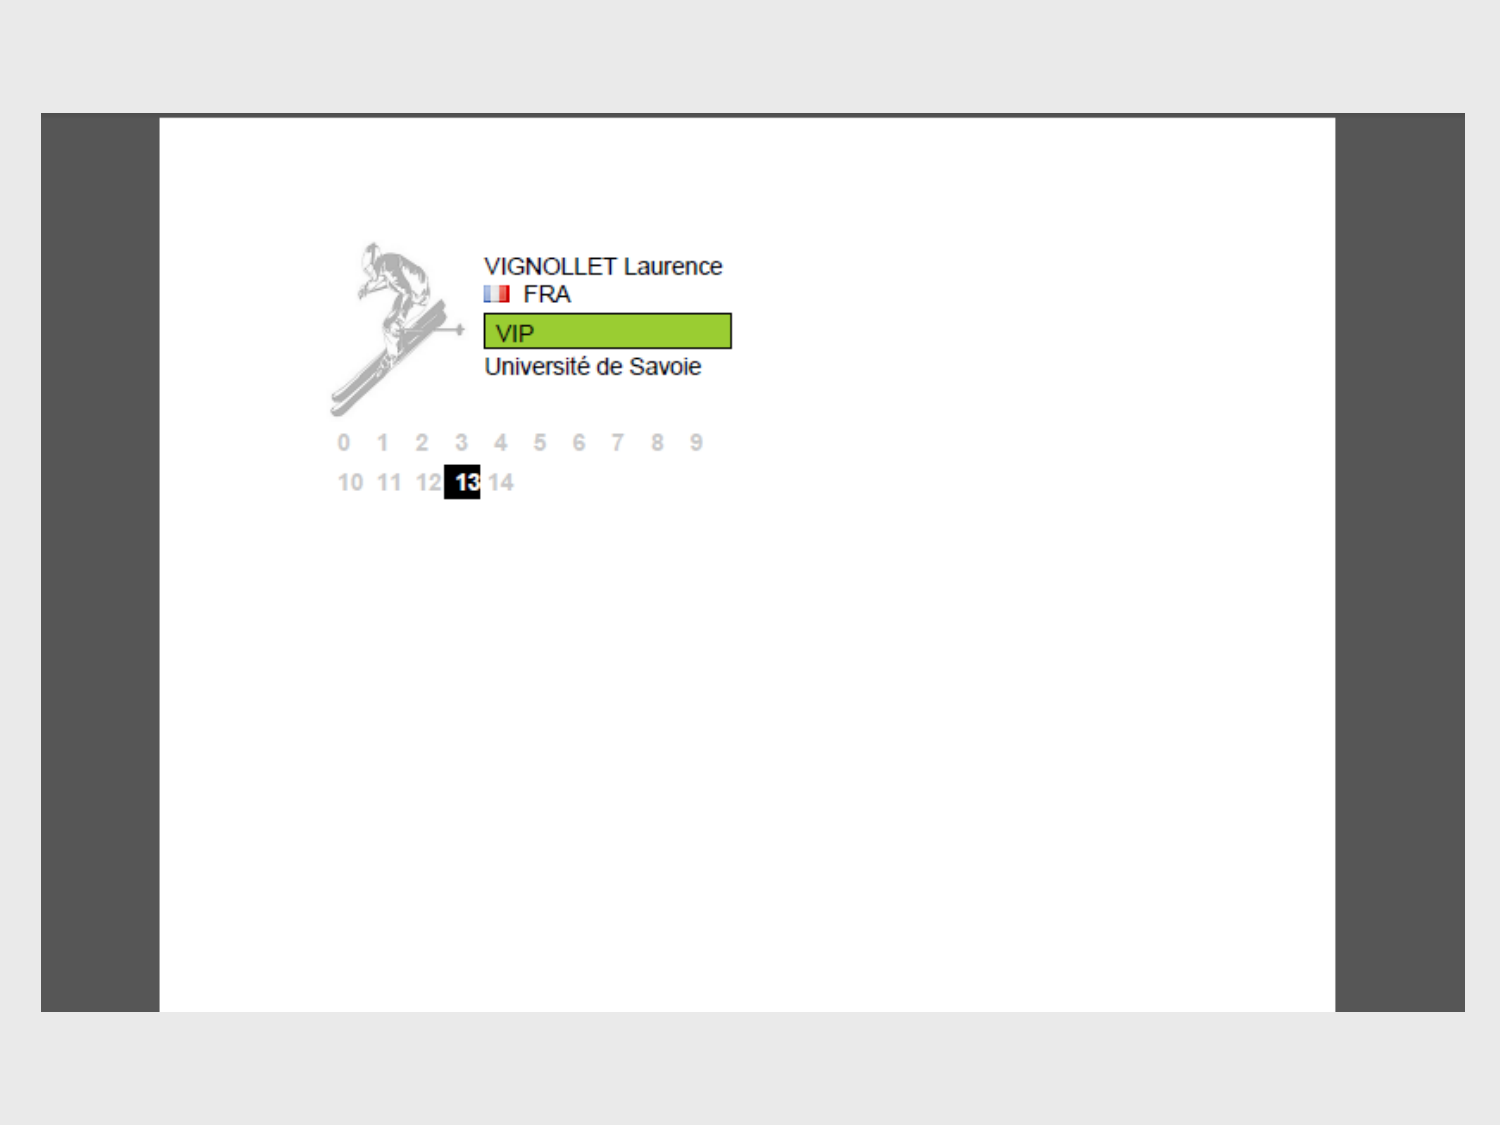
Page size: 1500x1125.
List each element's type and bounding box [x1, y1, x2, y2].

picture [40, 113, 1466, 1012]
